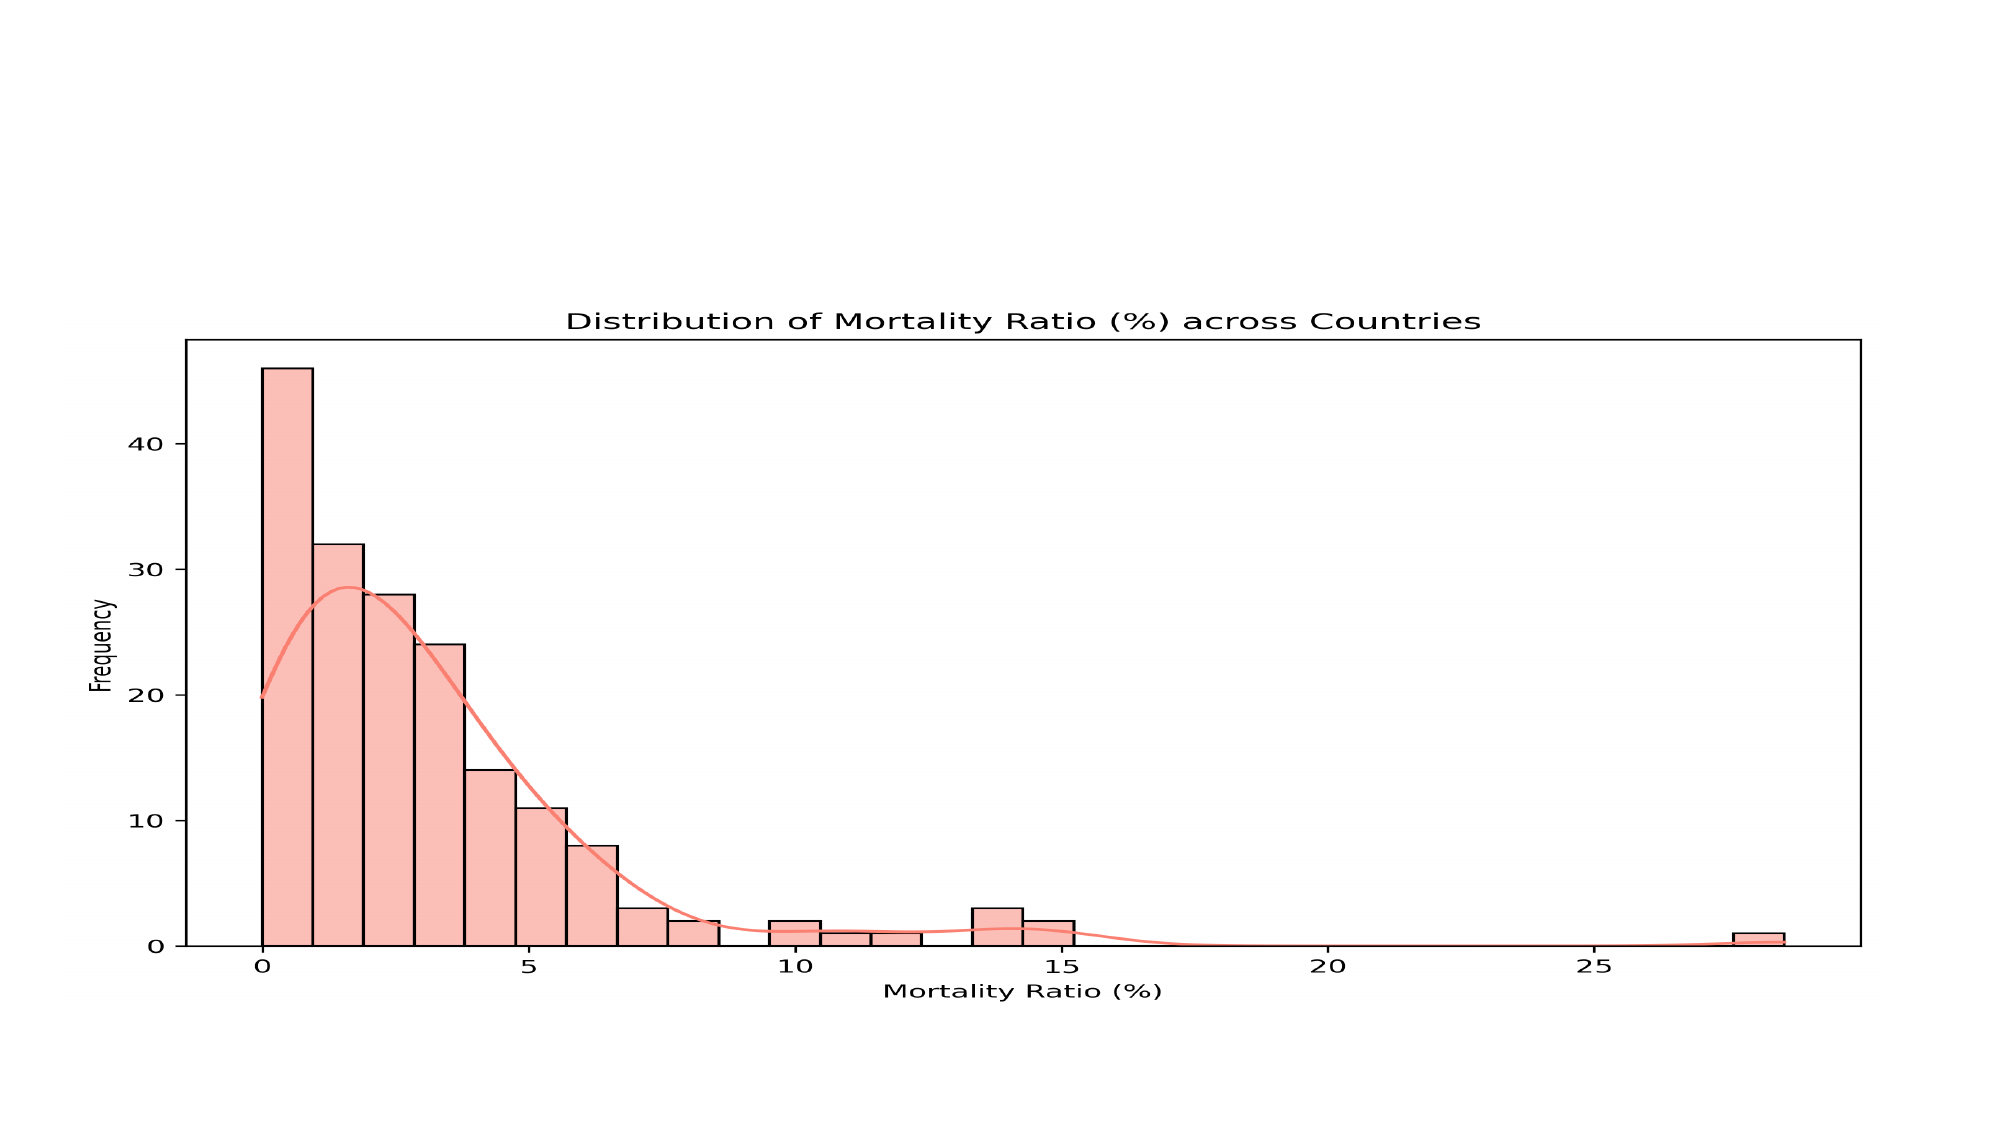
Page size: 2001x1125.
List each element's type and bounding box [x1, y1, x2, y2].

list [64, 299, 1881, 1014]
